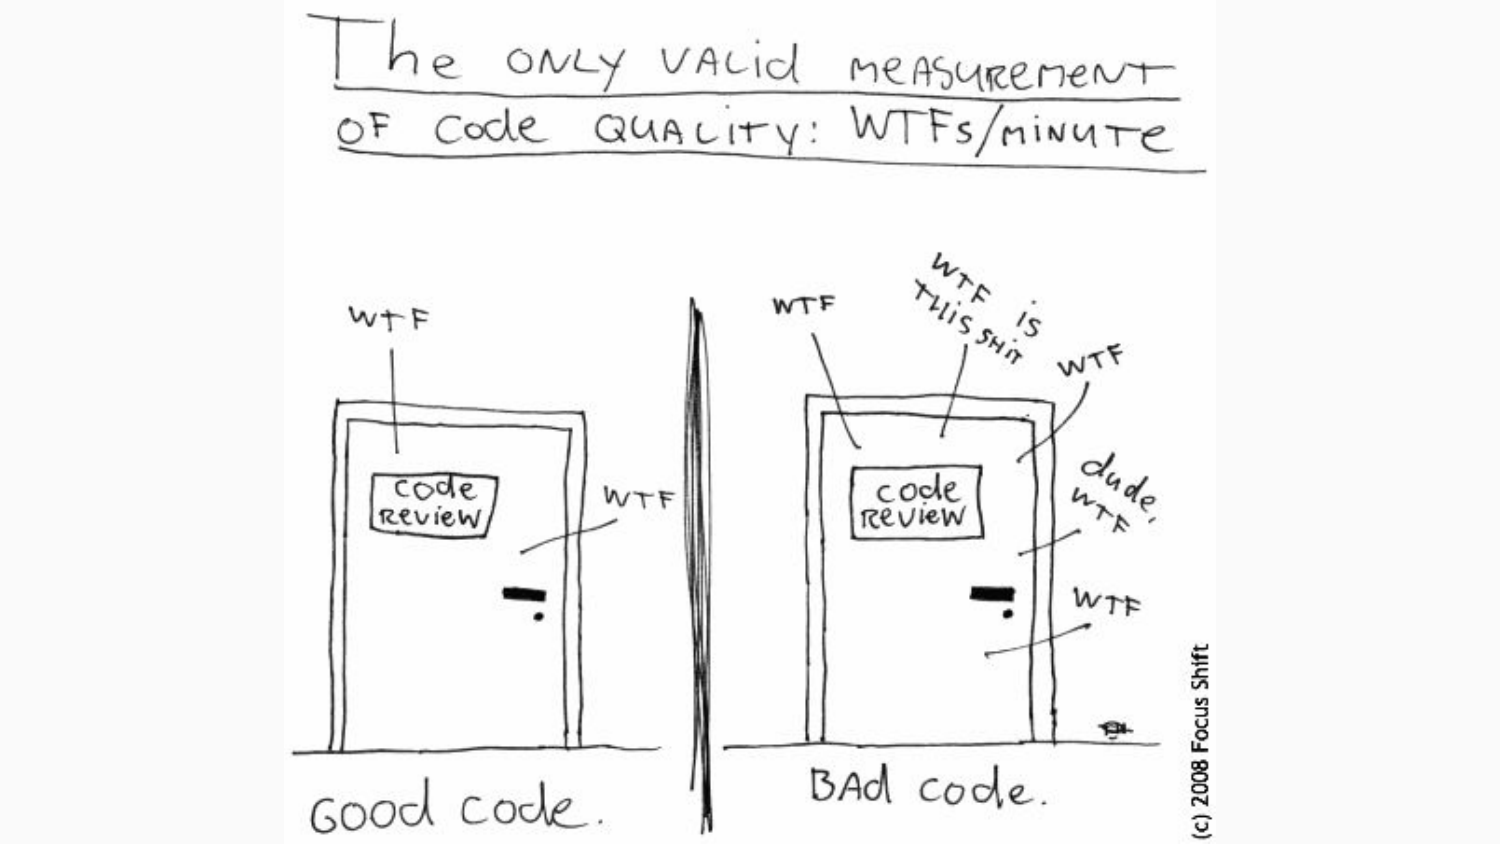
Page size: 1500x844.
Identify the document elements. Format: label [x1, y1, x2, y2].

picture [284, 0, 1216, 844]
